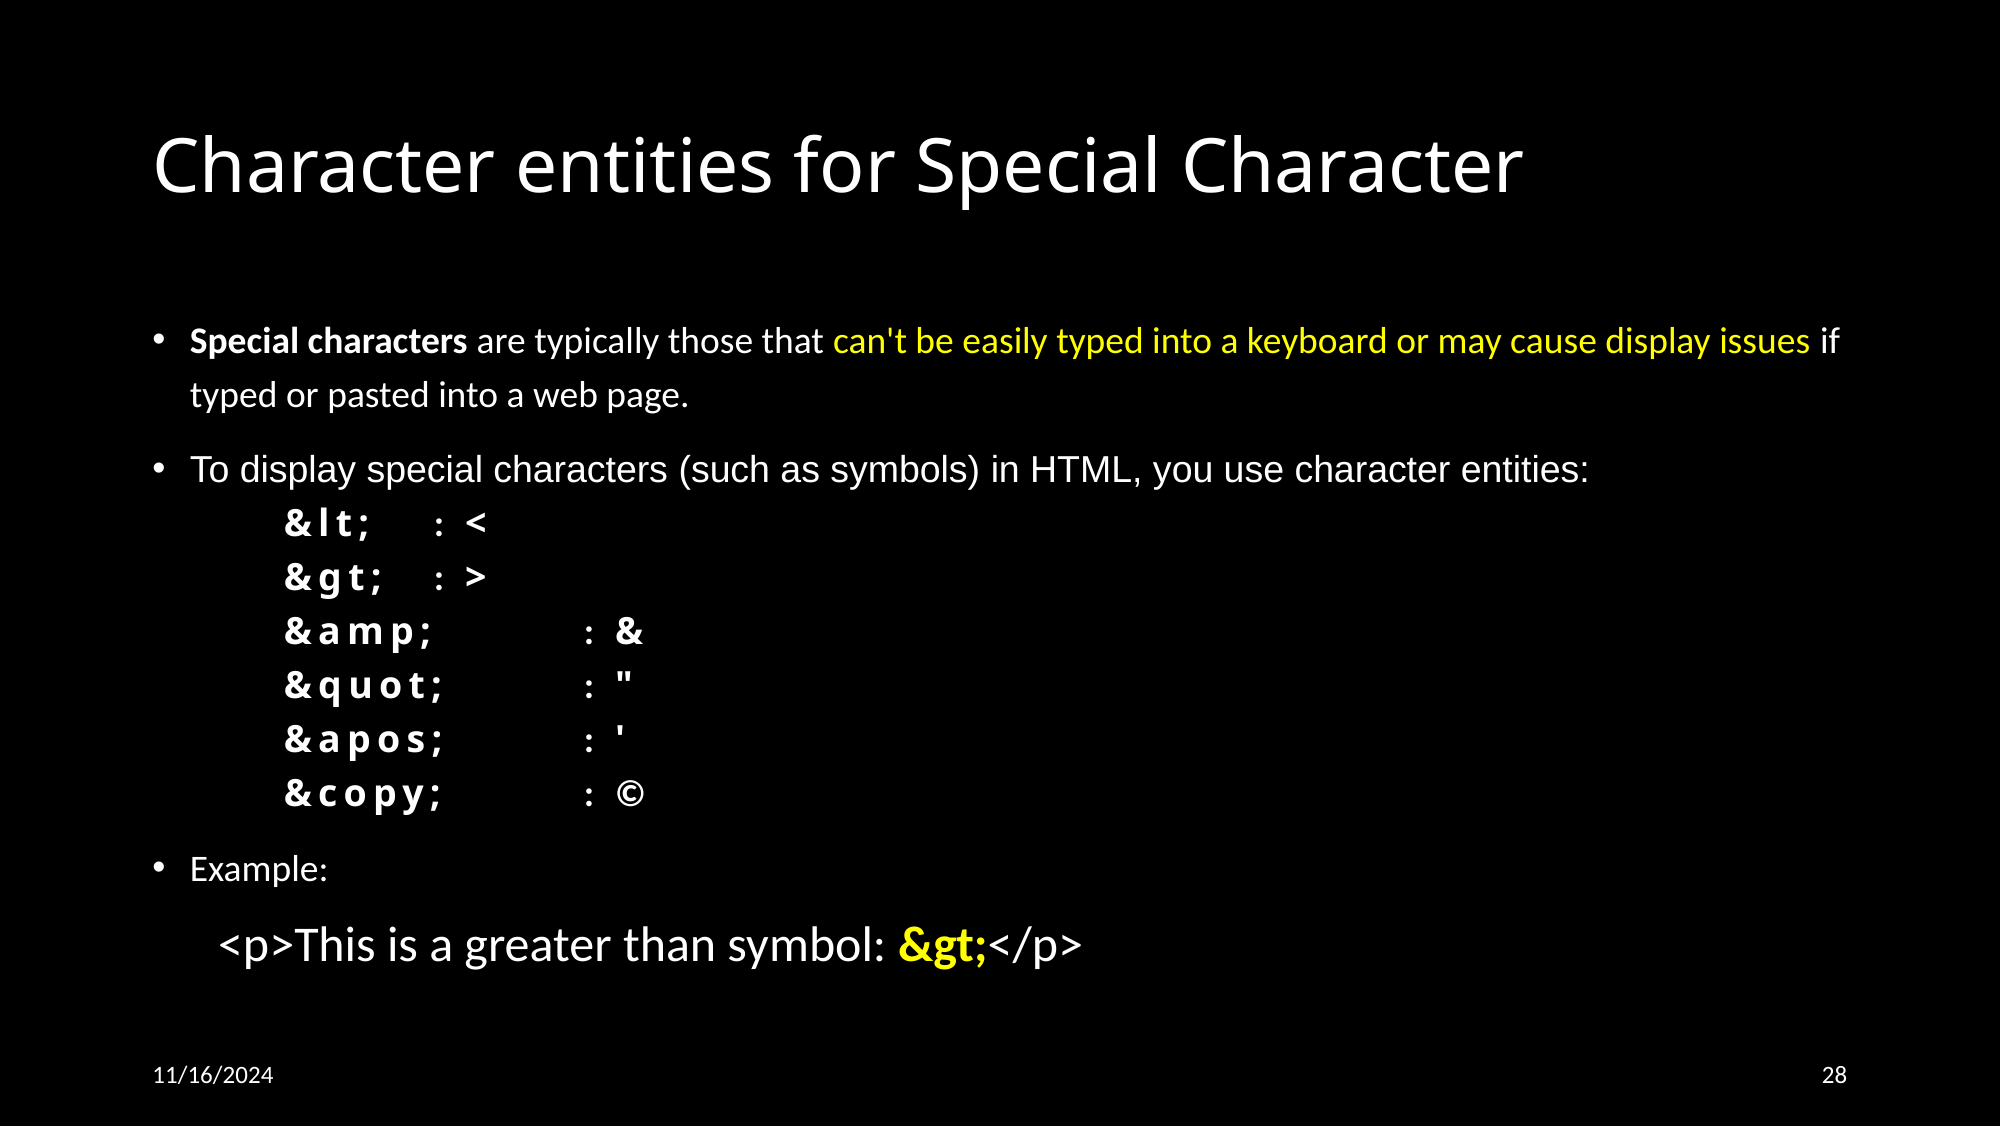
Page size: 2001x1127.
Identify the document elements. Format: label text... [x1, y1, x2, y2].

slide_number 28 [1412, 1043, 1863, 1104]
title Character entities for Special Character [137, 59, 1863, 278]
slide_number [137, 1043, 588, 1104]
list Special characters are typically those that can't be easily typed into a keyboard or may cause display issues if typed or pasted into a web page. To display special characters (such as symbols) in HTML, you use character entities: &lt; : < &gt; : > &amp; : & &quot; : " &apos; : ' &copy; : © Example: <p>This is a greater than symbol: &gt;</p> [137, 299, 1863, 1015]
